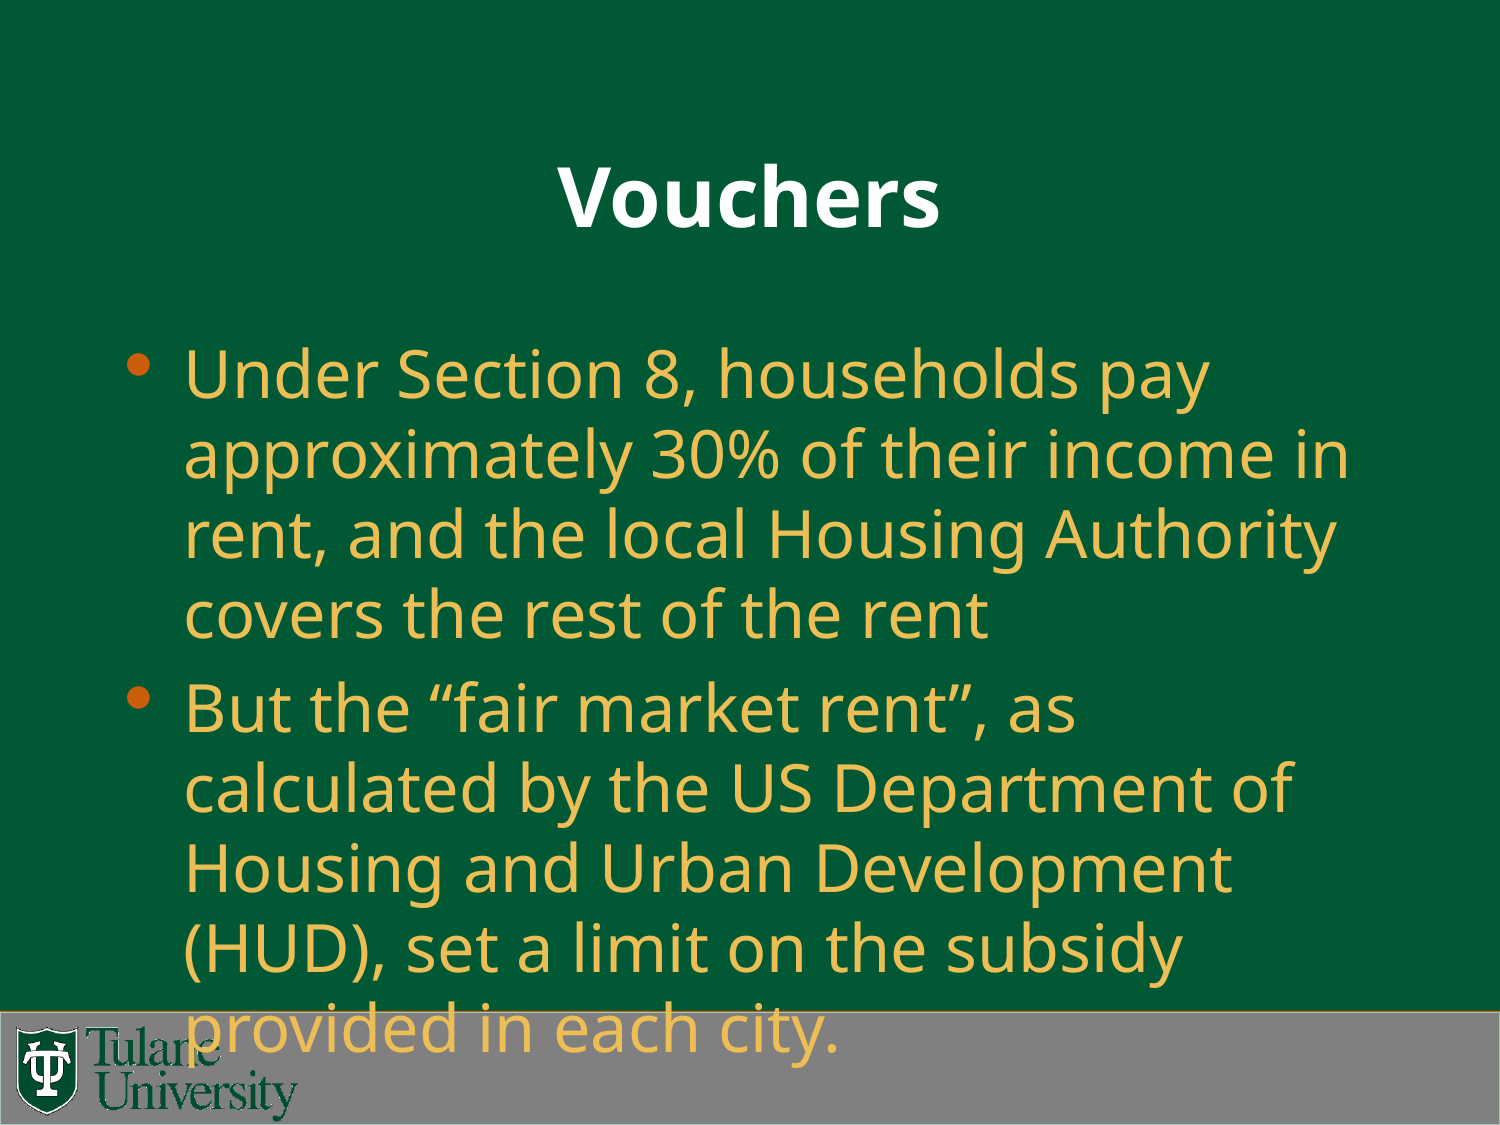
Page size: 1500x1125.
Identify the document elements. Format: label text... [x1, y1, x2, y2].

list Under Section 8, households pay approximately 30% of their income in rent, and the local Housing Authority covers the rest of the rent But the “fair market rent”, as calculated by the US Department of Housing and Urban Development (HUD), set a limit on the subsidy provided in each city. [112, 324, 1388, 1000]
title Vouchers [112, 99, 1388, 288]
picture [0, 1012, 313, 1125]
